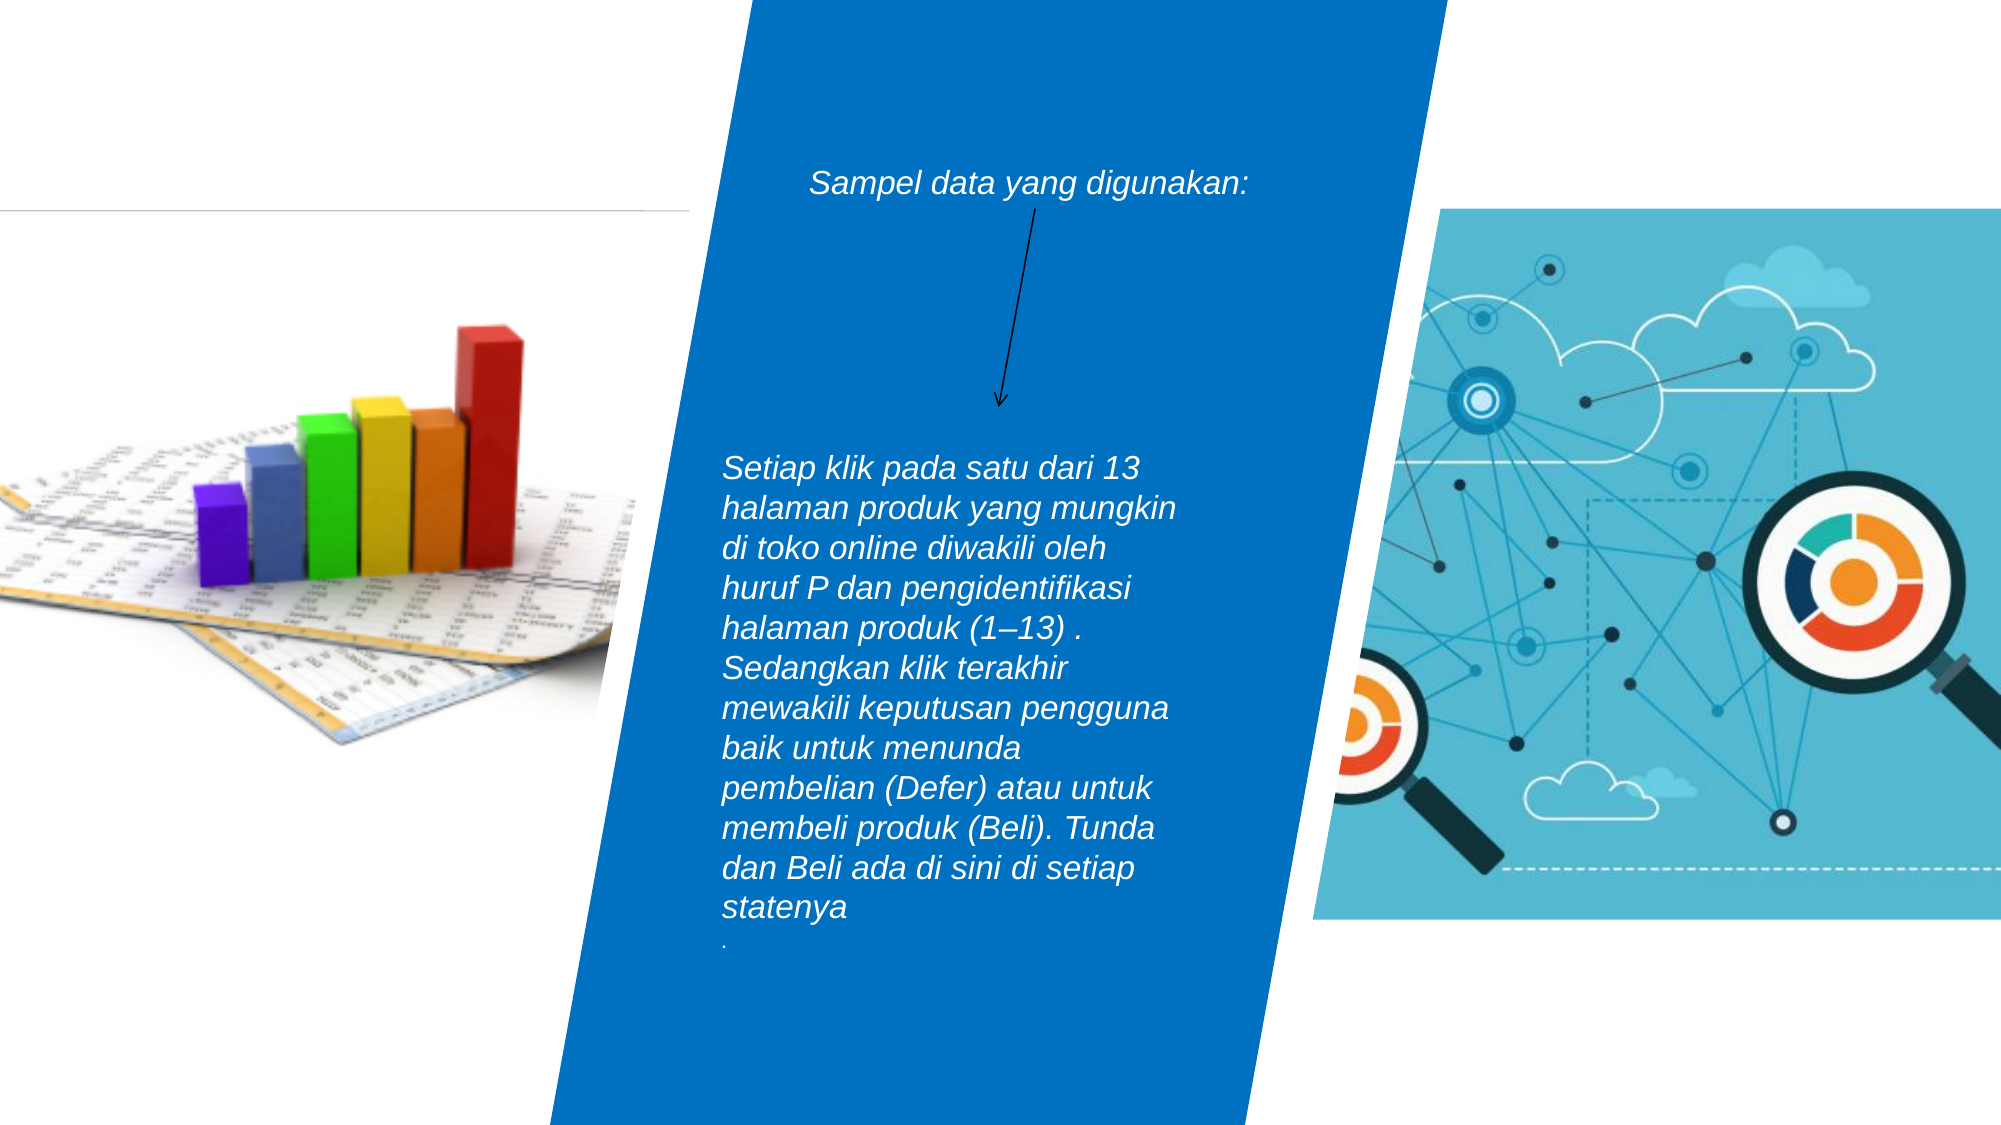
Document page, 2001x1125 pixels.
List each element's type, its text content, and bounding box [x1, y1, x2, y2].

picture [0, 209, 690, 920]
picture [1312, 208, 2001, 920]
text_box [548, 0, 1449, 1125]
text_box Sampel data yang digunakan: [794, 153, 1282, 209]
text_box Setiap klik pada satu dari 13 halaman produk yang mungkin di toko online diwakili oleh huruf P dan pengidentifikasi halaman produk (1–13) . Sedangkan klik terakhir mewakili keputusan pengguna baik untuk menunda pembelian (Defer) atau untuk membeli produk (Beli). Tunda dan Beli ada di sini di setiap statenya . [707, 439, 1195, 961]
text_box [998, 208, 1035, 408]
